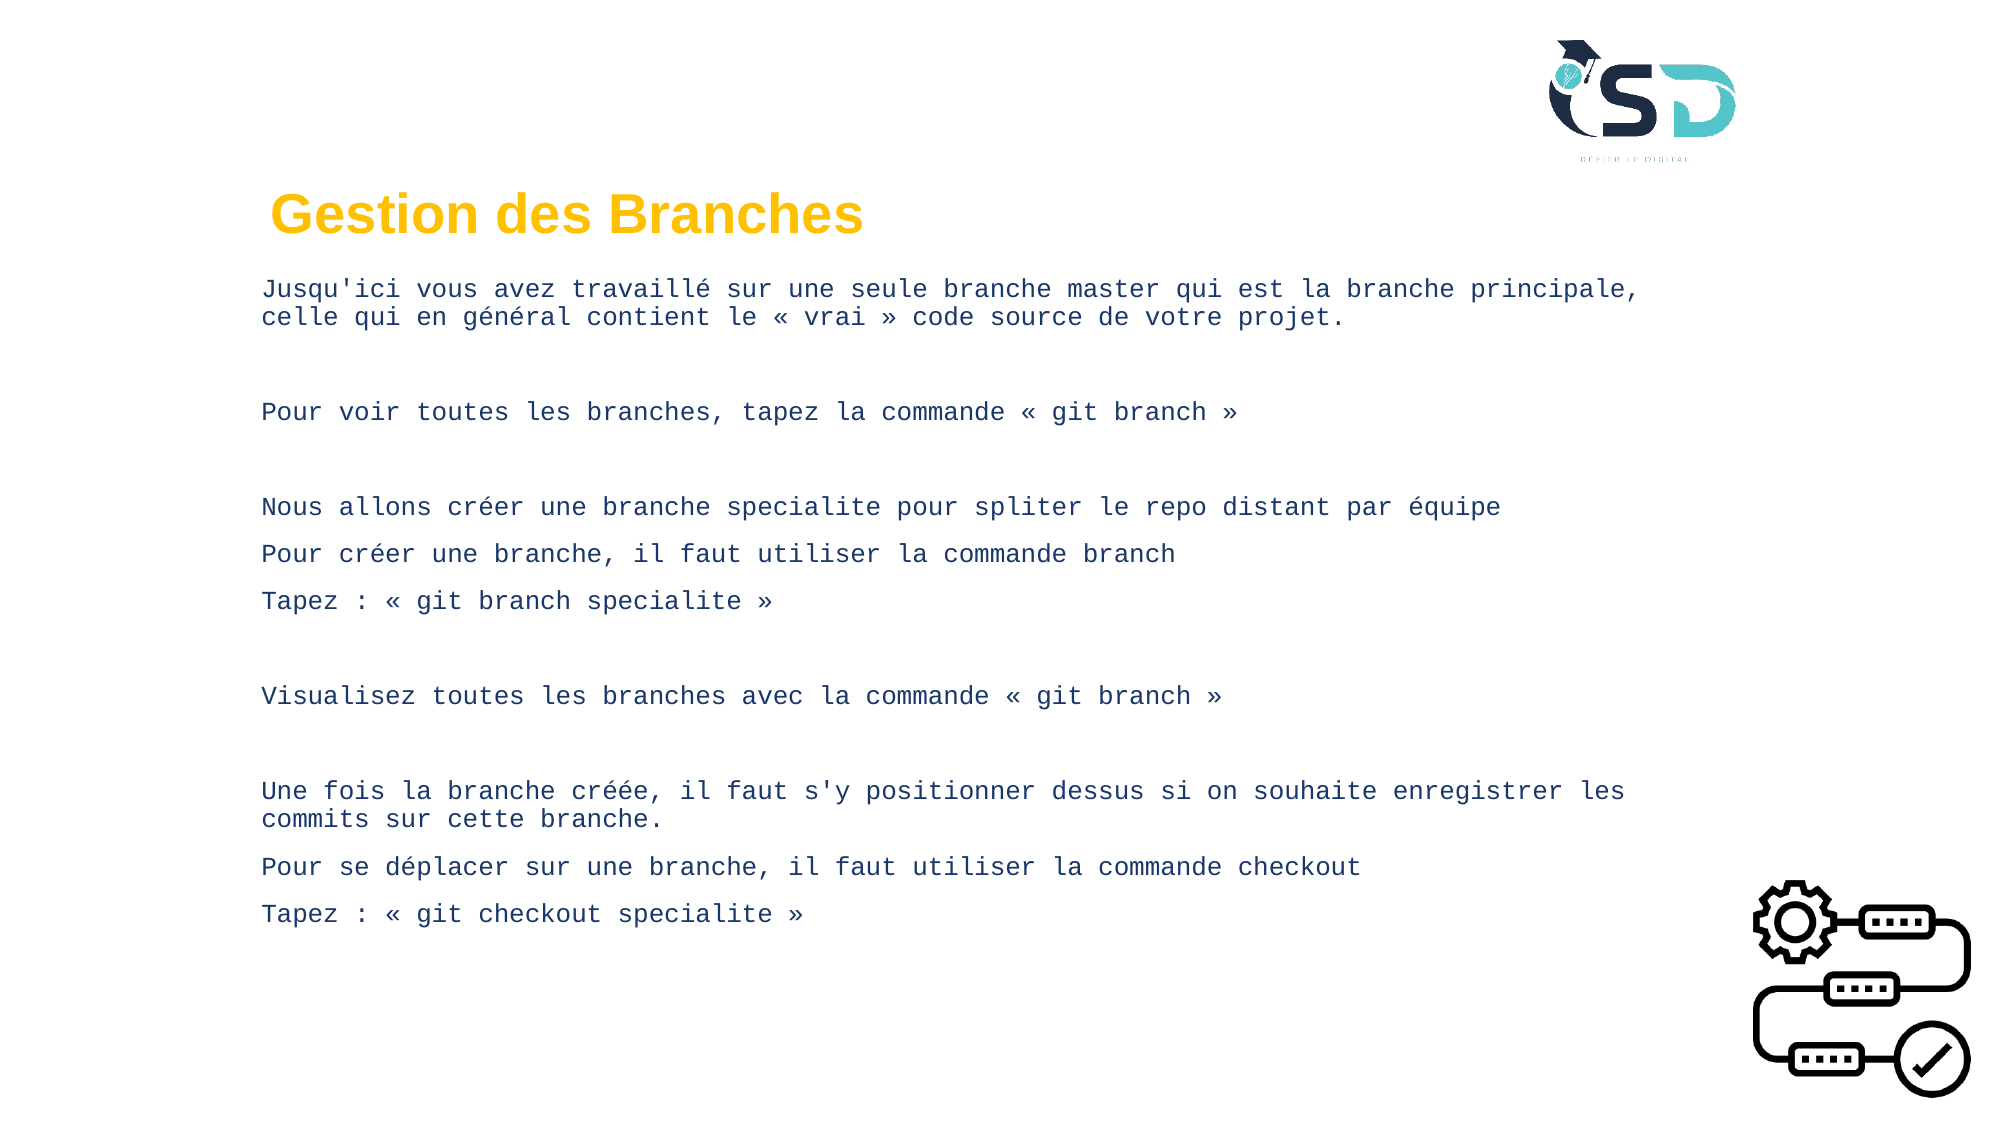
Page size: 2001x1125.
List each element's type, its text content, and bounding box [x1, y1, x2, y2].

picture [1523, 0, 1749, 220]
subtitle Jusqu'ici vous avez travaillé sur une seule branche master qui est la branche principale, celle qui en général contient le « vrai » code source de votre projet. Pour voir toutes les branches, tapez la commande « git branch » Nous allons créer une branche specialite pour spliter le repo distant par équipe Pour créer une branche, il faut utiliser la commande branch Tapez : « git branch specialite » Visualisez toutes les branches avec la commande « git branch » Une fois la branche créée, il faut s'y positionner dessus si on souhaite enregistrer les commits sur cette branche. Pour se déplacer sur une branche, il faut utiliser la commande checkout Tapez : « git checkout specialite » [249, 269, 1731, 939]
text_box Gestion des Branches [259, 169, 1677, 252]
picture [1749, 876, 1974, 1101]
